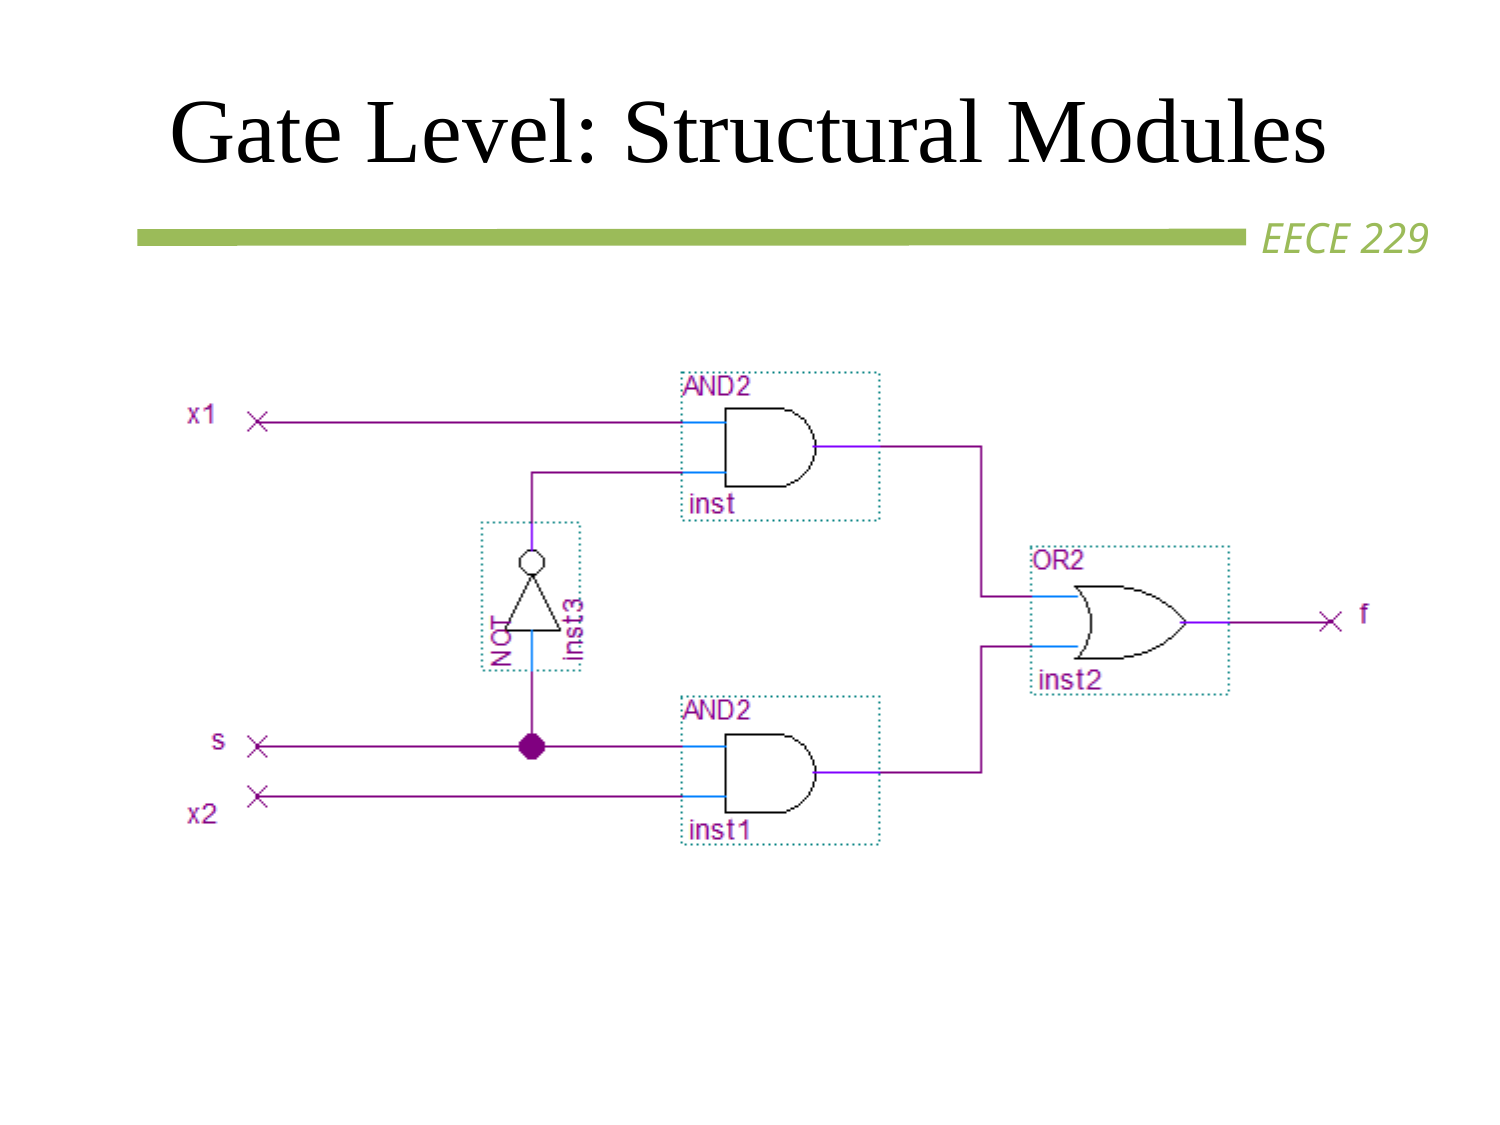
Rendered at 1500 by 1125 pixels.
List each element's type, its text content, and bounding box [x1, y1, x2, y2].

title Gate Level: Structural Modules [75, 31, 1425, 220]
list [149, 324, 1409, 901]
